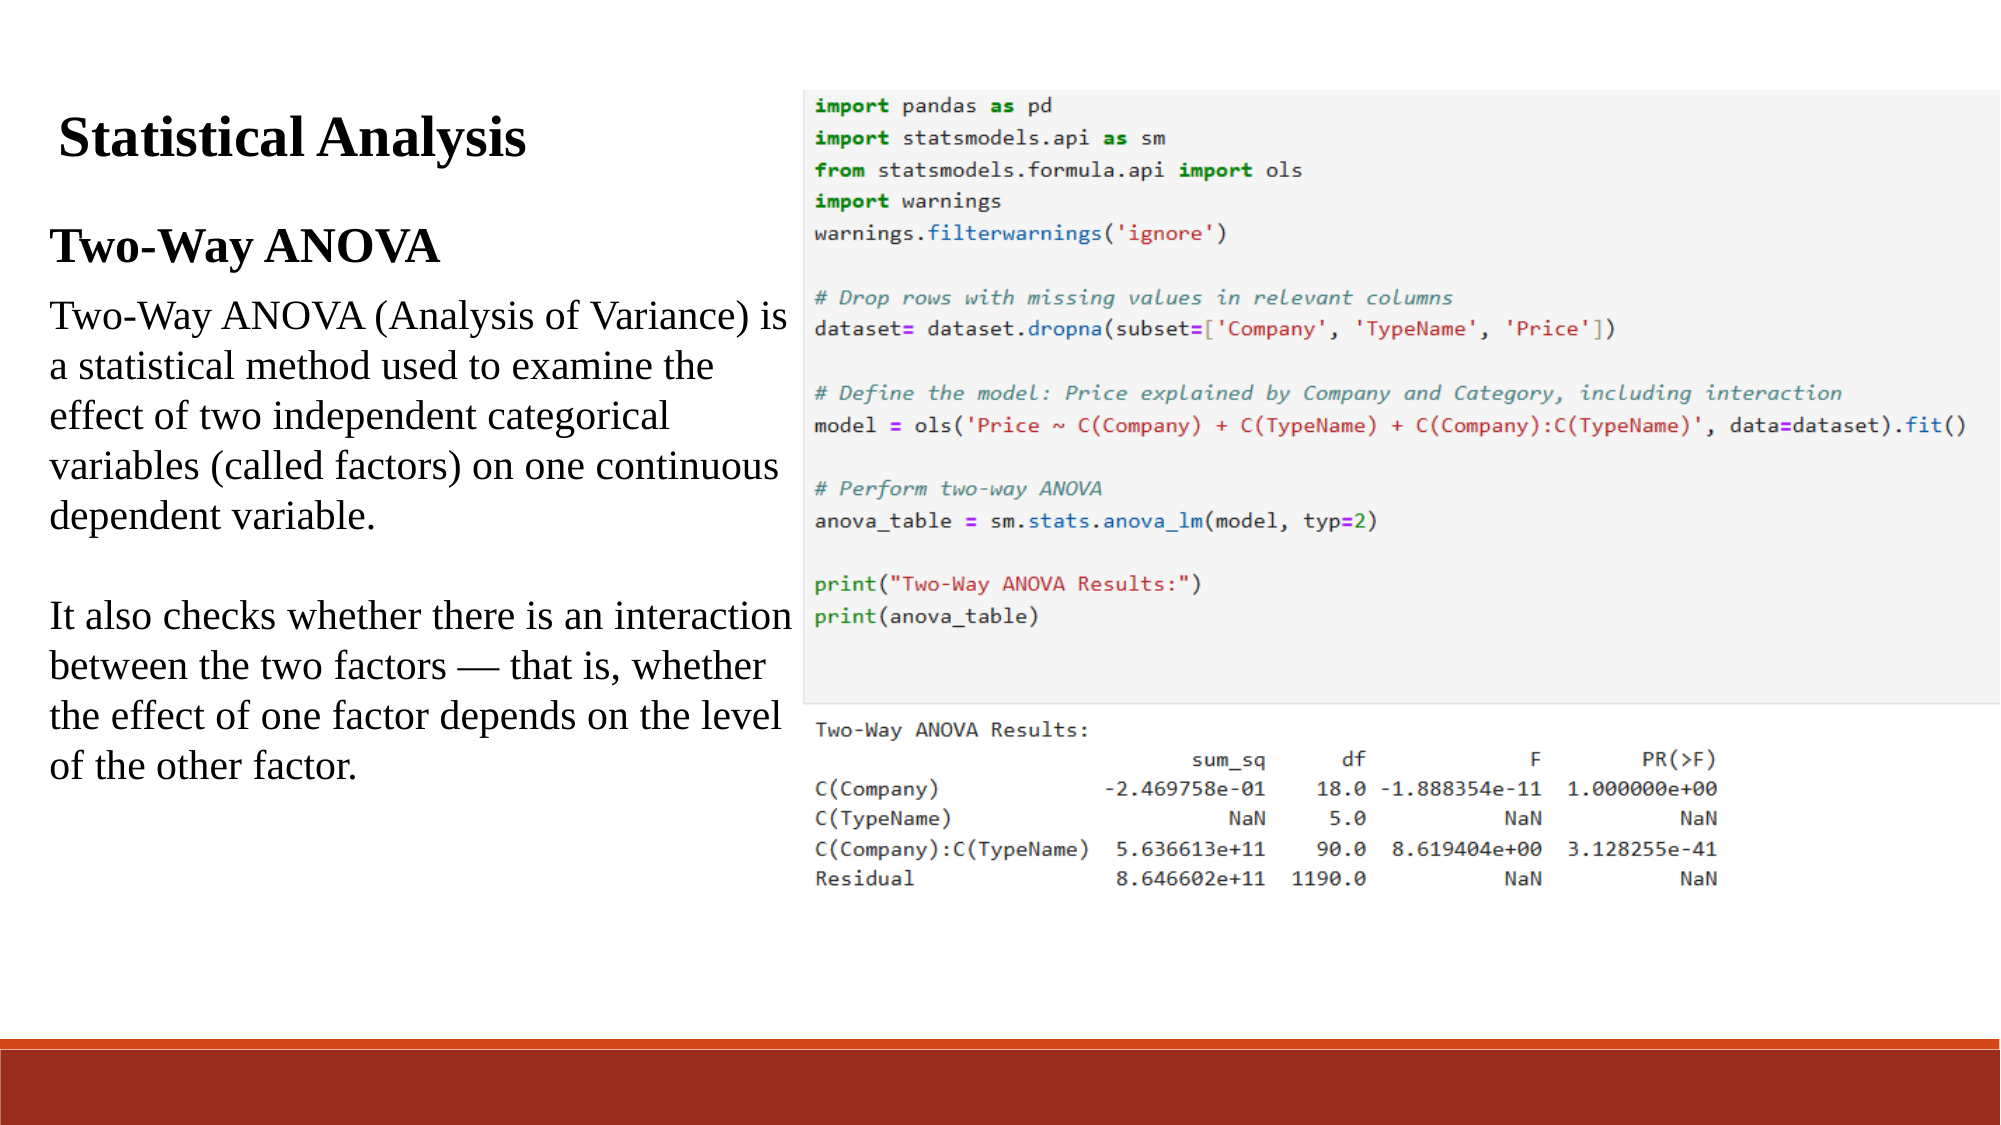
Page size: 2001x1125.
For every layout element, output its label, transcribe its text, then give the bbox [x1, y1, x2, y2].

text_box Statistical Analysis [44, 90, 799, 175]
text_box Two-Way ANOVA (Analysis of Variance) is a statistical method used to examine the effect of two independent categorical variables (called factors) on one continuous dependent variable. It also checks whether there is an interaction between the two factors — that is, whether the effect of one factor depends on the level of the other factor. [34, 280, 798, 796]
picture [801, 89, 2000, 909]
text_box Two-Way ANOVA [34, 204, 798, 280]
